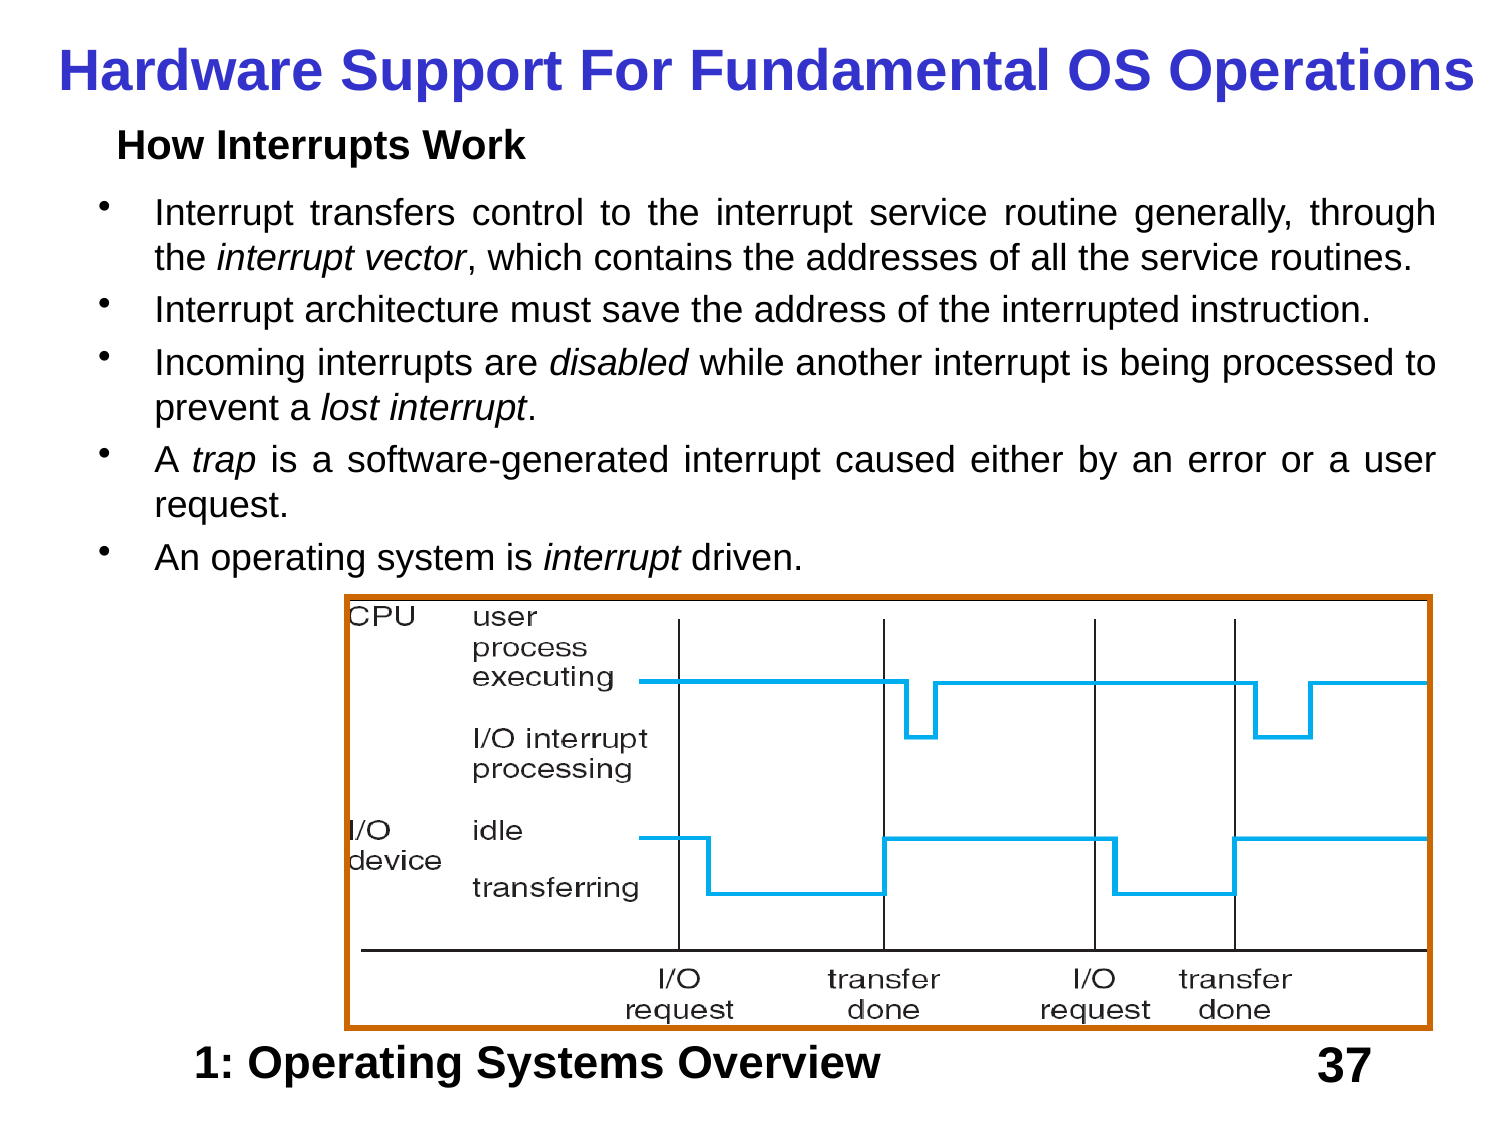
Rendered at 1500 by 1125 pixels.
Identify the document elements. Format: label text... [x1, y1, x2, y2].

slide_number 37 [1074, 1031, 1388, 1100]
text_box Hardware Support For Fundamental OS Operations [43, 24, 1492, 110]
picture [349, 599, 1428, 1025]
text_box How Interrupts Work [101, 110, 542, 176]
text_box Interrupt transfers control to the interrupt service routine generally, through the interrupt vector, which contains the addresses of all the service routines. Interrupt architecture must save the address of the interrupted instruction. Incoming interrupts are disabled while another interrupt is being processed to prevent a lost interrupt. A trap is a software-generated interrupt caused either by an error or a user request. An operating system is interrupt driven. [83, 180, 1452, 568]
footer 1: Operating Systems Overview [24, 1025, 1050, 1100]
